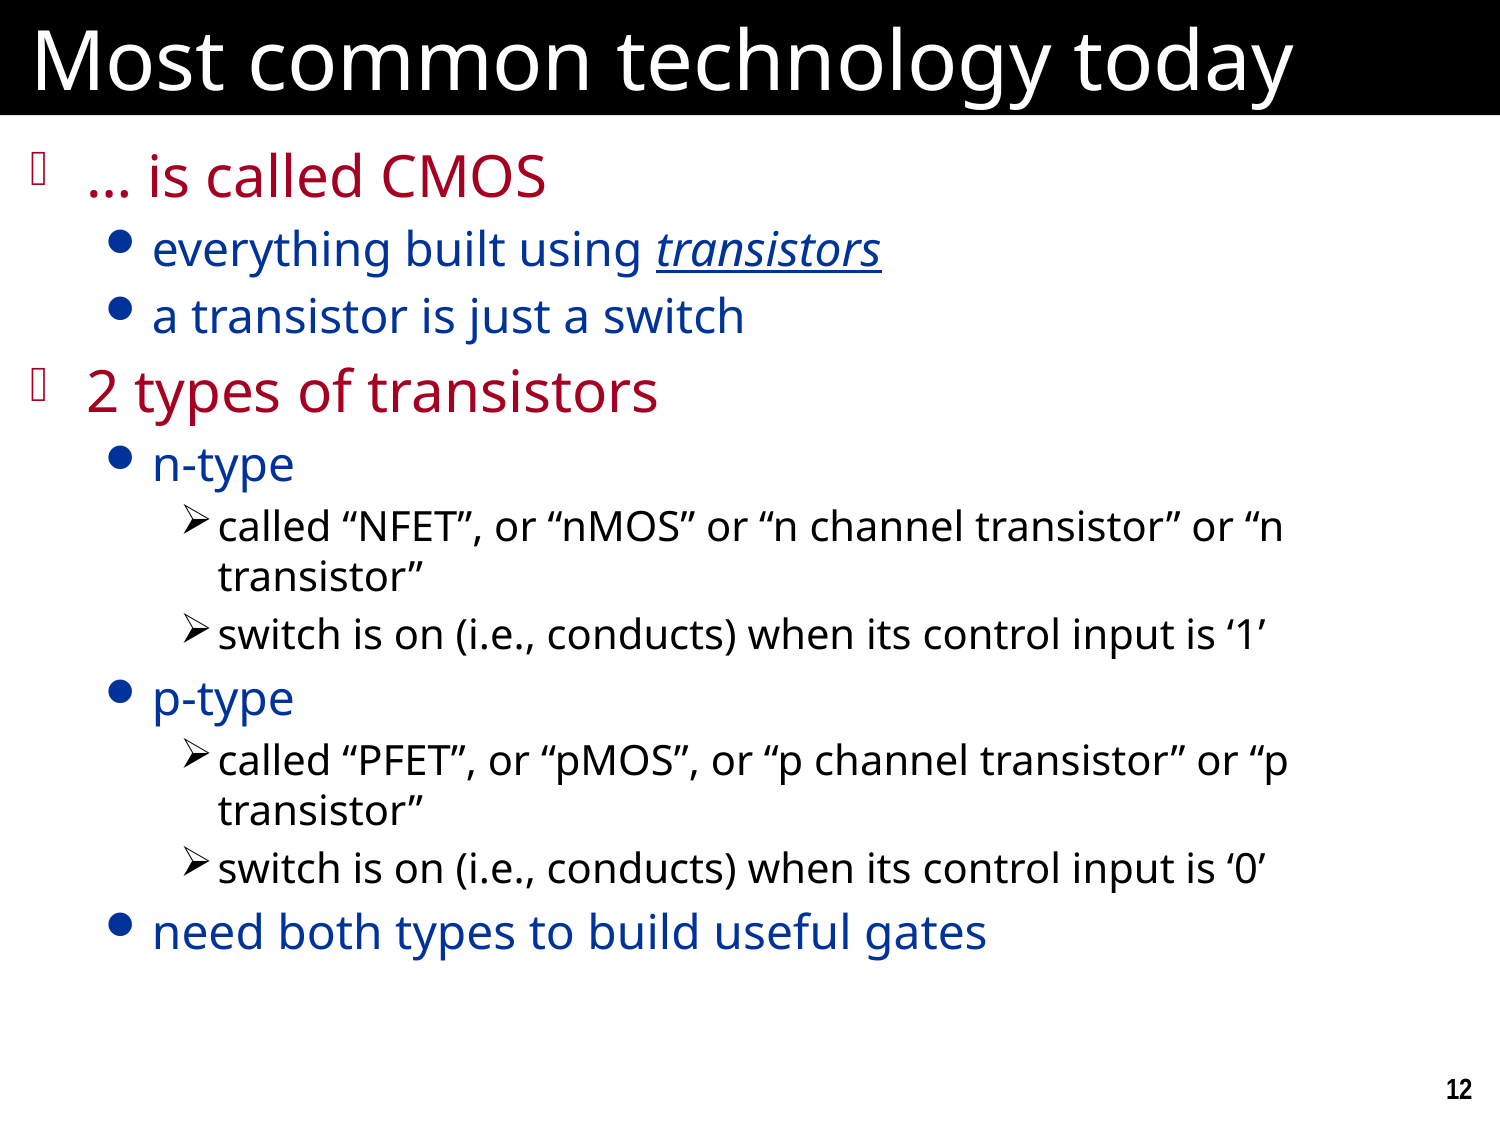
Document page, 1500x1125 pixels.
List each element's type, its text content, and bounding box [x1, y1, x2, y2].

list … is called CMOS everything built using transistors a transistor is just a switch 2 types of transistors n-type called “NFET”, or “nMOS” or “n channel transistor” or “n transistor” switch is on (i.e., conducts) when its control input is ‘1’ p-type called “PFET”, or “pMOS”, or “p channel transistor” or “p transistor” switch is on (i.e., conducts) when its control input is ‘0’ need both types to build useful gates [0, 115, 1500, 1125]
slide_number 12 [1424, 1062, 1488, 1113]
title Most common technology today [0, 0, 1500, 115]
